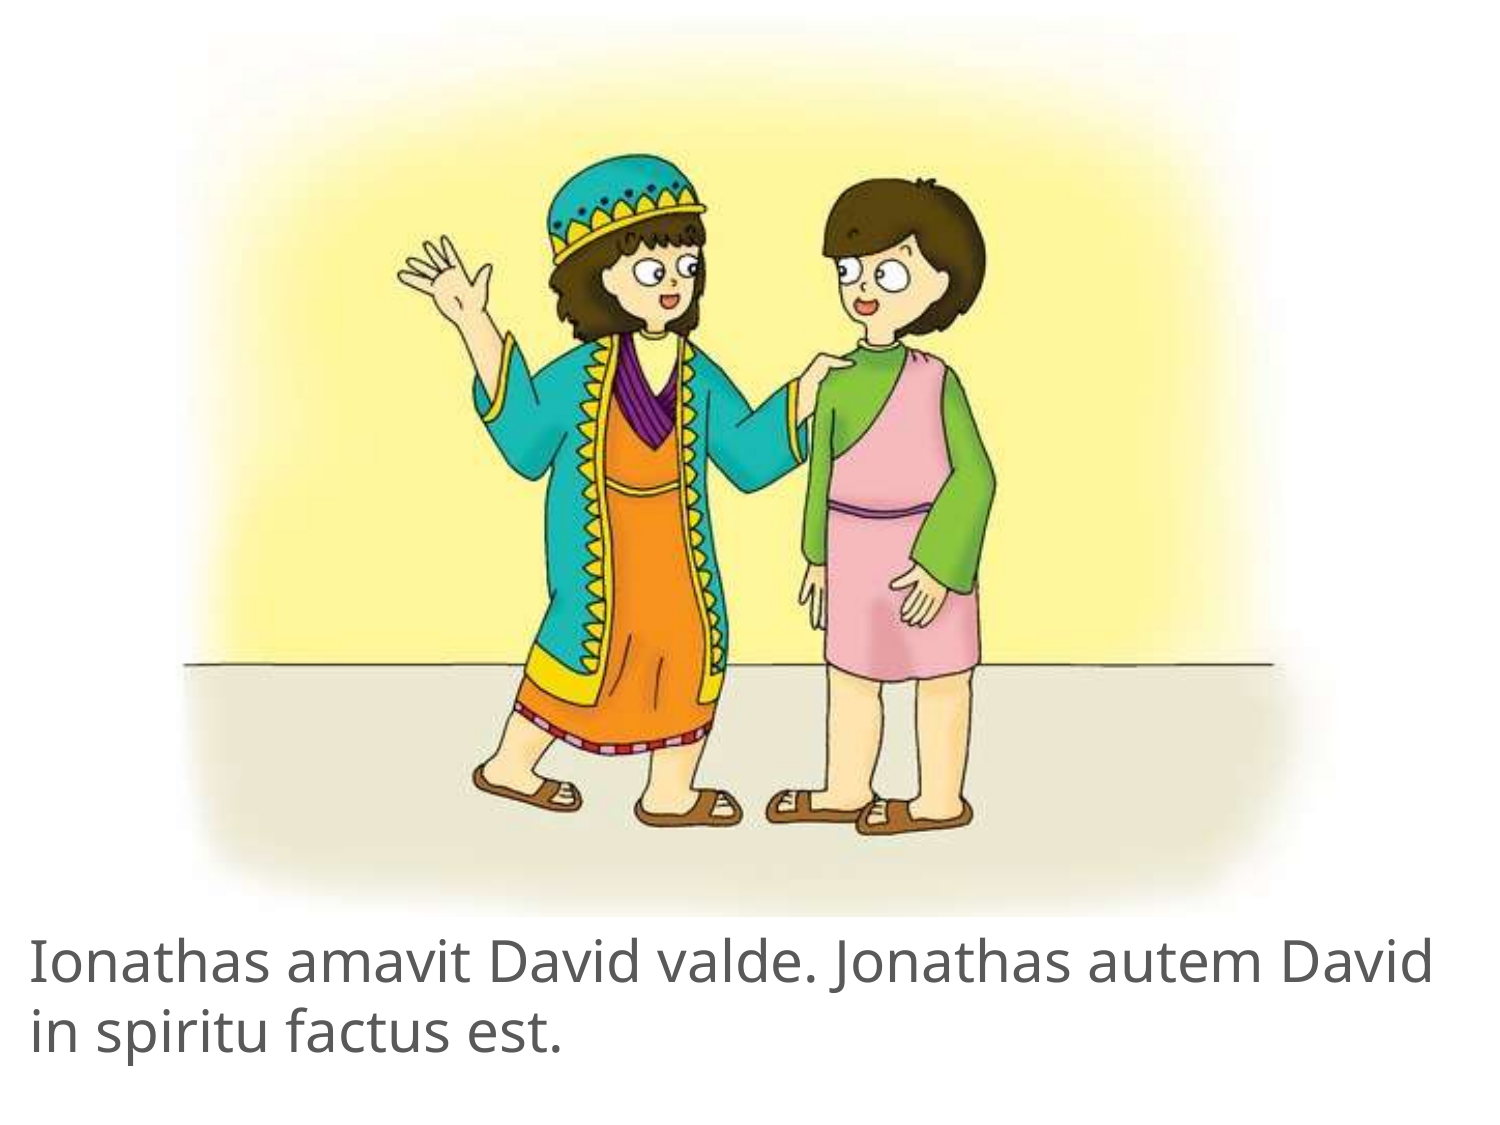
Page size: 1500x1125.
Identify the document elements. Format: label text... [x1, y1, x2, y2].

text_box Ionathas amavit David valde. Jonathas autem David in spiritu factus est. [14, 916, 1486, 1072]
picture [77, 0, 1423, 917]
